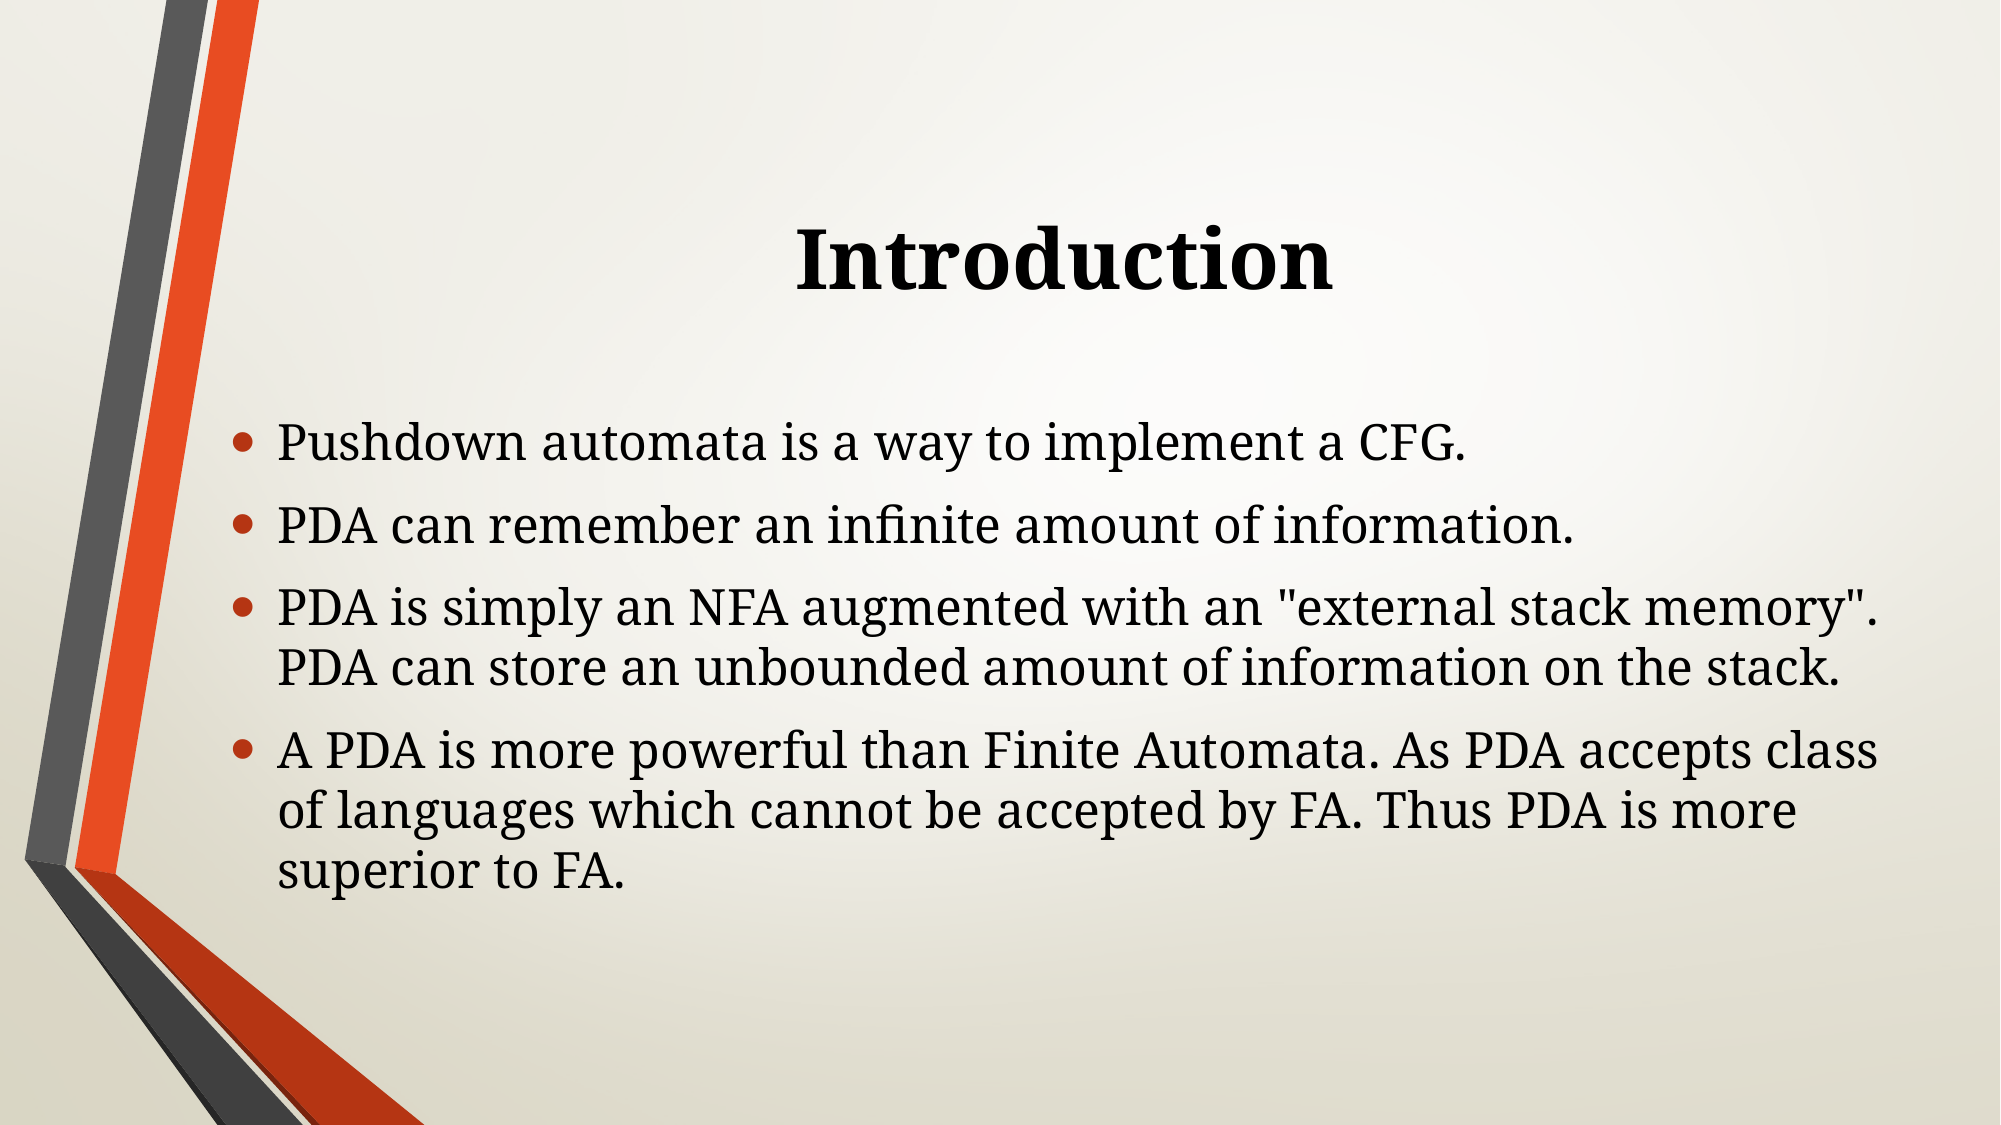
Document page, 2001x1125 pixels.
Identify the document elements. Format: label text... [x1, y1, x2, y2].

list Pushdown automata is a way to implement a CFG. PDA can remember an infinite amount of information. PDA is simply an NFA augmented with an "external stack memory". PDA can store an unbounded amount of information on the stack. A PDA is more powerful than Finite Automata. As PDA accepts class of languages which cannot be accepted by FA. Thus PDA is more superior to FA. [215, 403, 1916, 966]
title Introduction [243, 112, 1887, 400]
